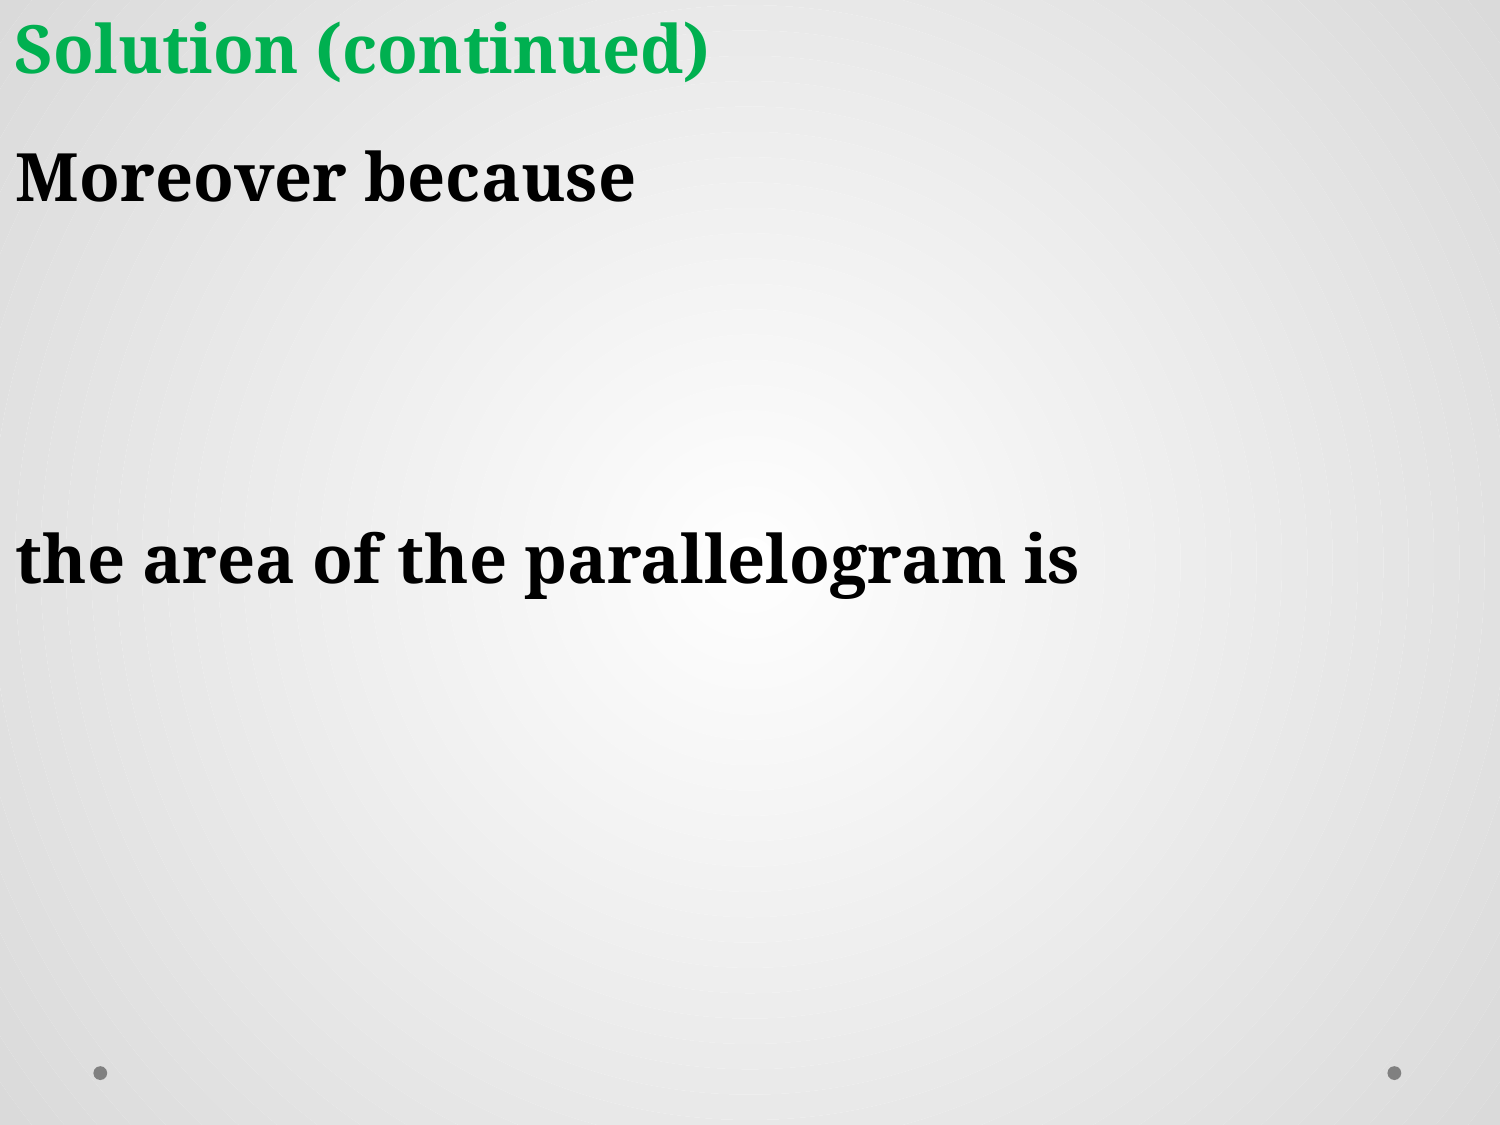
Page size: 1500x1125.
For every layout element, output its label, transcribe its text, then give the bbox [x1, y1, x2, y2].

text_box Solution (continued) [0, 0, 1500, 95]
